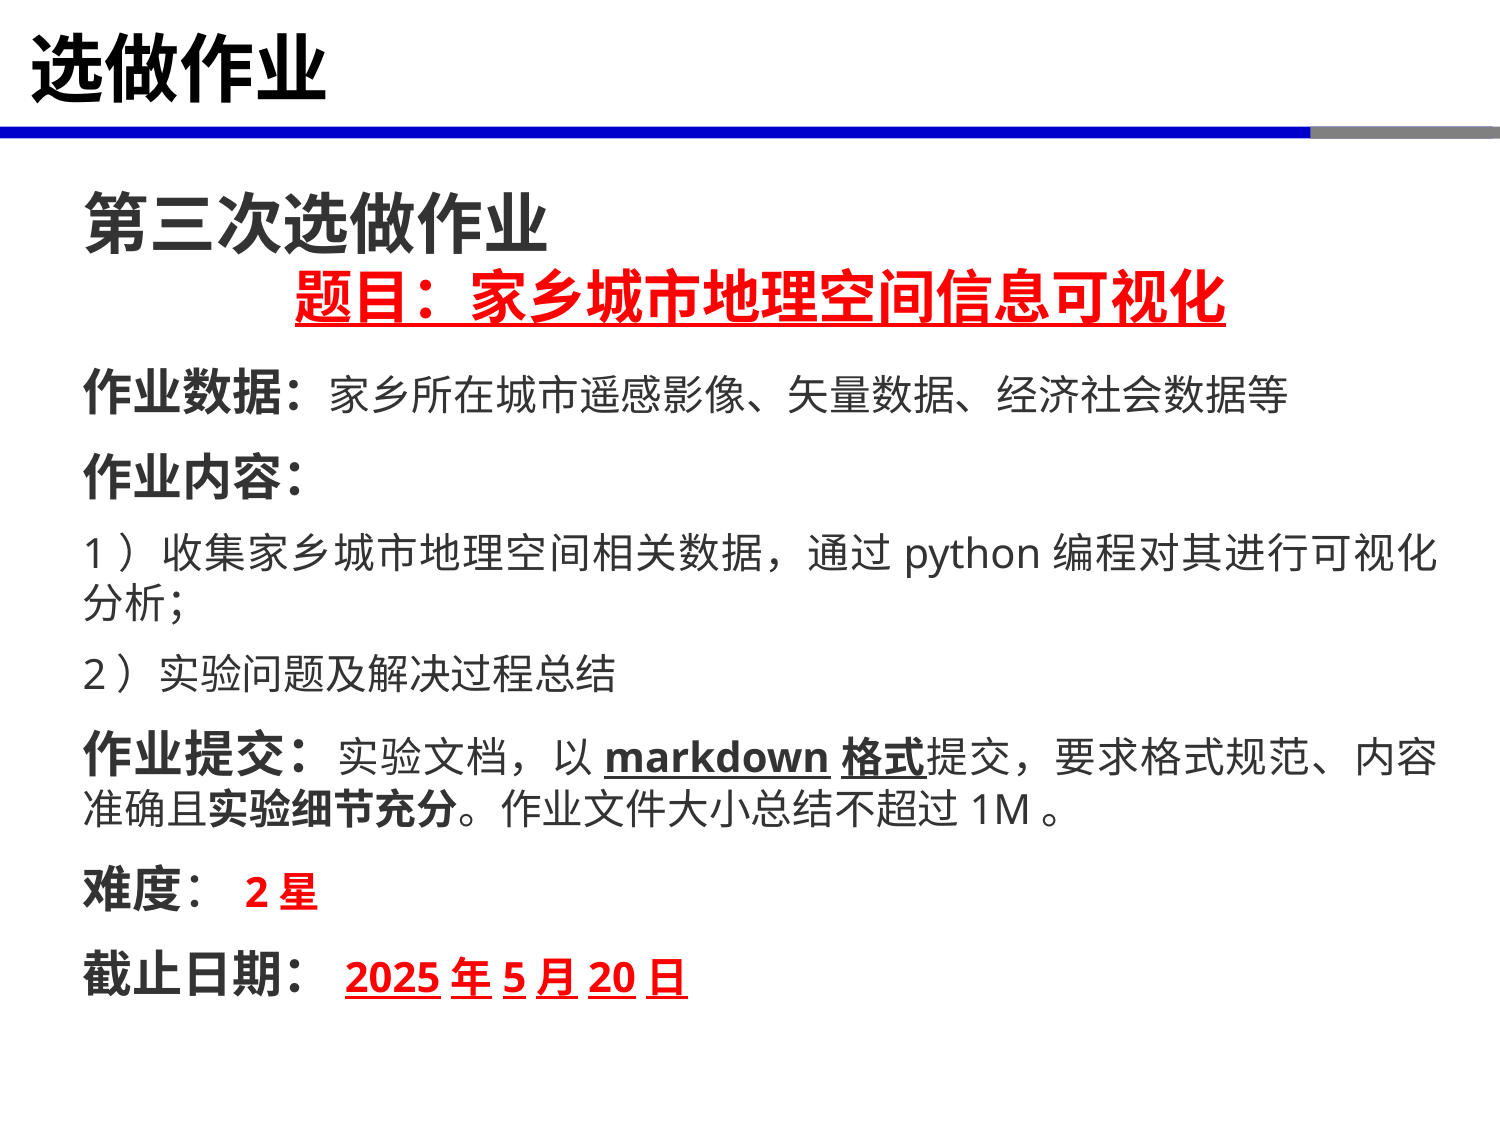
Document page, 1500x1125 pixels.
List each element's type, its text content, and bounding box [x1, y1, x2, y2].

text_box 作业数据：家乡所在城市遥感影像、矢量数据、经济社会数据等 作业内容： 1）收集家乡城市地理空间相关数据，通过python编程对其进行可视化分析； 2）实验问题及解决过程总结 作业提交：实验文档，以markdown格式提交，要求格式规范、内容准确且实验细节充分。作业文件大小总结不超过1M。 难度：2星 截止日期：2025年5月20日 [67, 353, 1454, 1010]
title 选做作业 [0, 1, 1479, 132]
text_box 第三次选做作业 [68, 134, 1432, 252]
text_box 题目：家乡城市地理空间信息可视化 [67, 252, 1454, 338]
